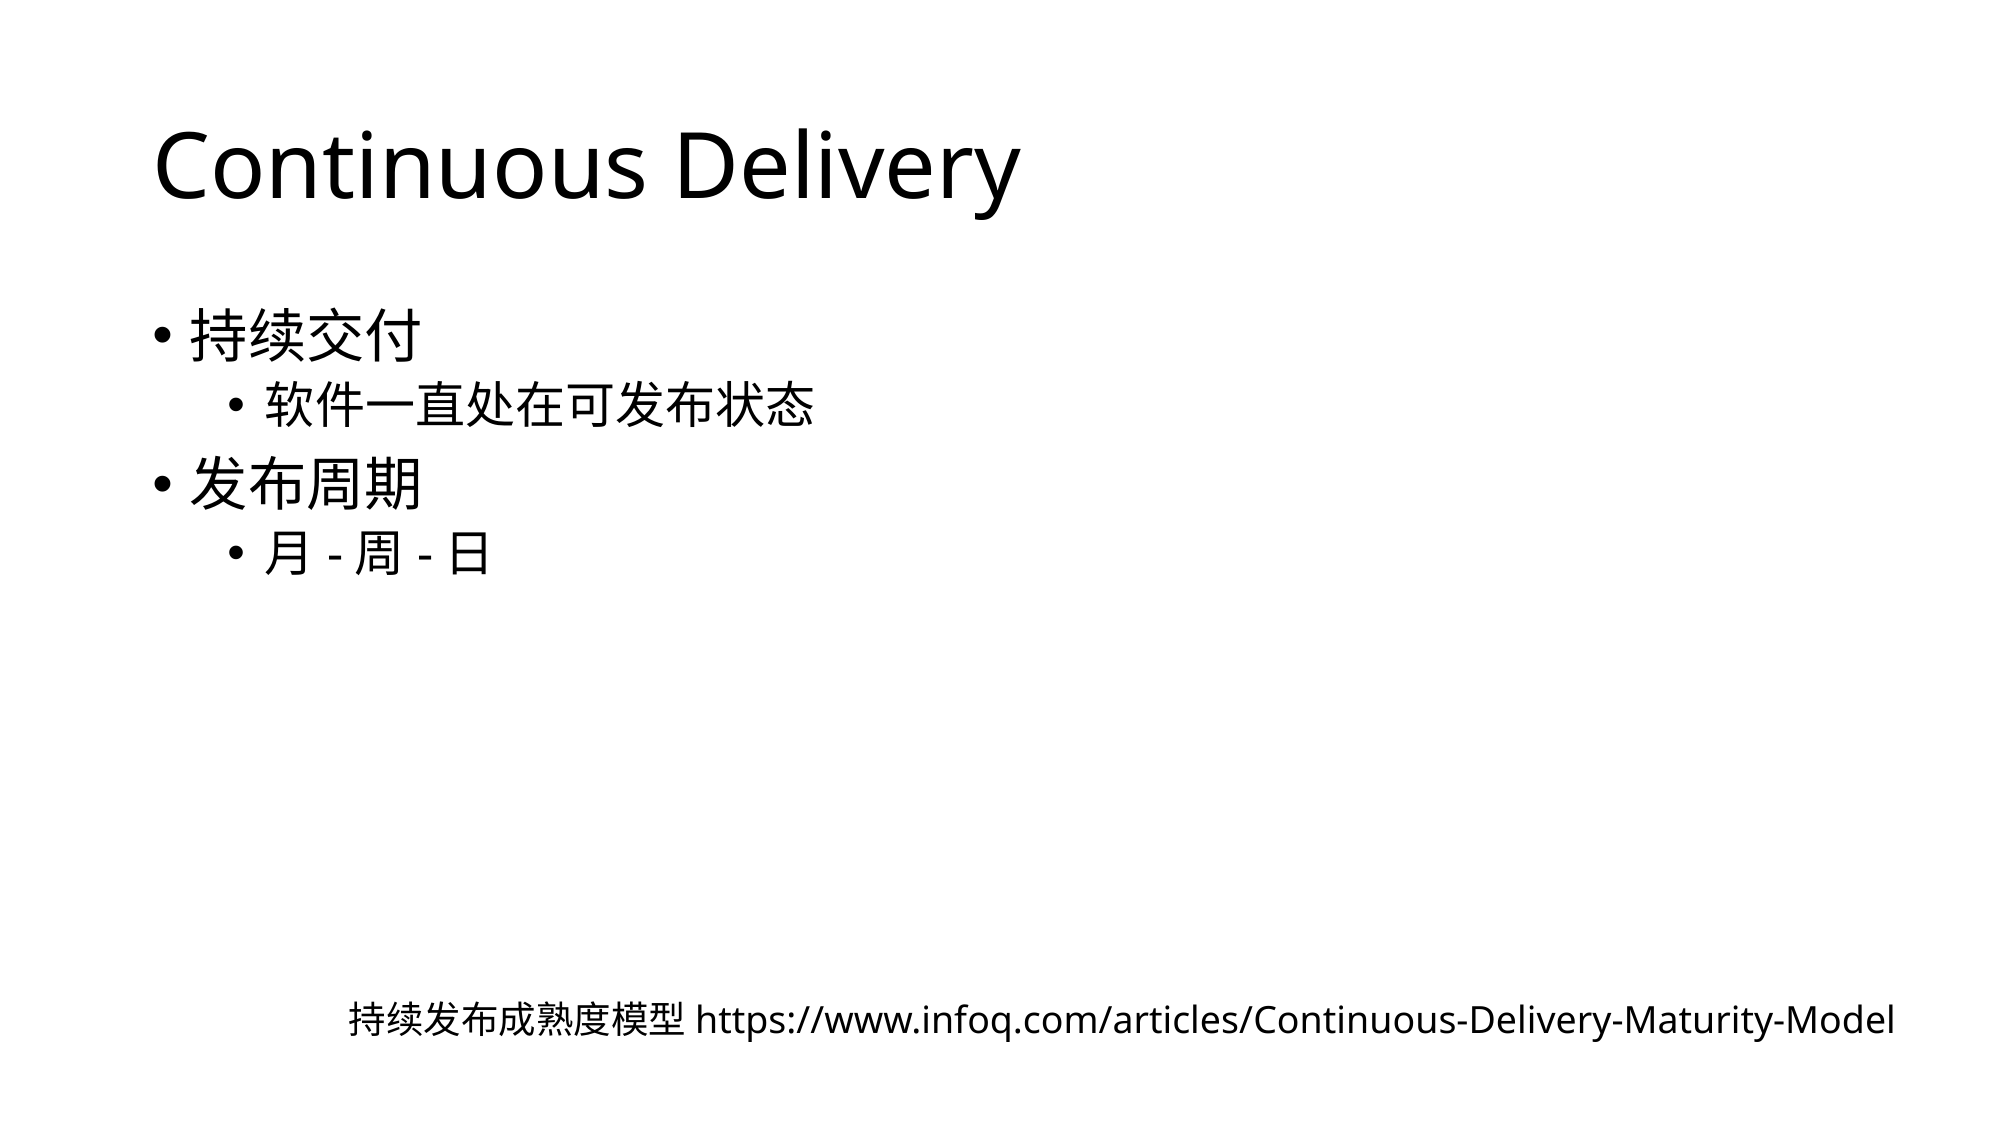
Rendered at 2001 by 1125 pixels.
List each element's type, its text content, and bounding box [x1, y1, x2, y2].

text_box 持续发布成熟度模型https://www.infoq.com/articles/Continuous-Delivery-Maturity-Model [333, 988, 1912, 1049]
list 持续交付 软件一直处在可发布状态 发布周期 月-周-日 [137, 299, 1863, 1014]
title Continuous Delivery [137, 59, 1863, 278]
